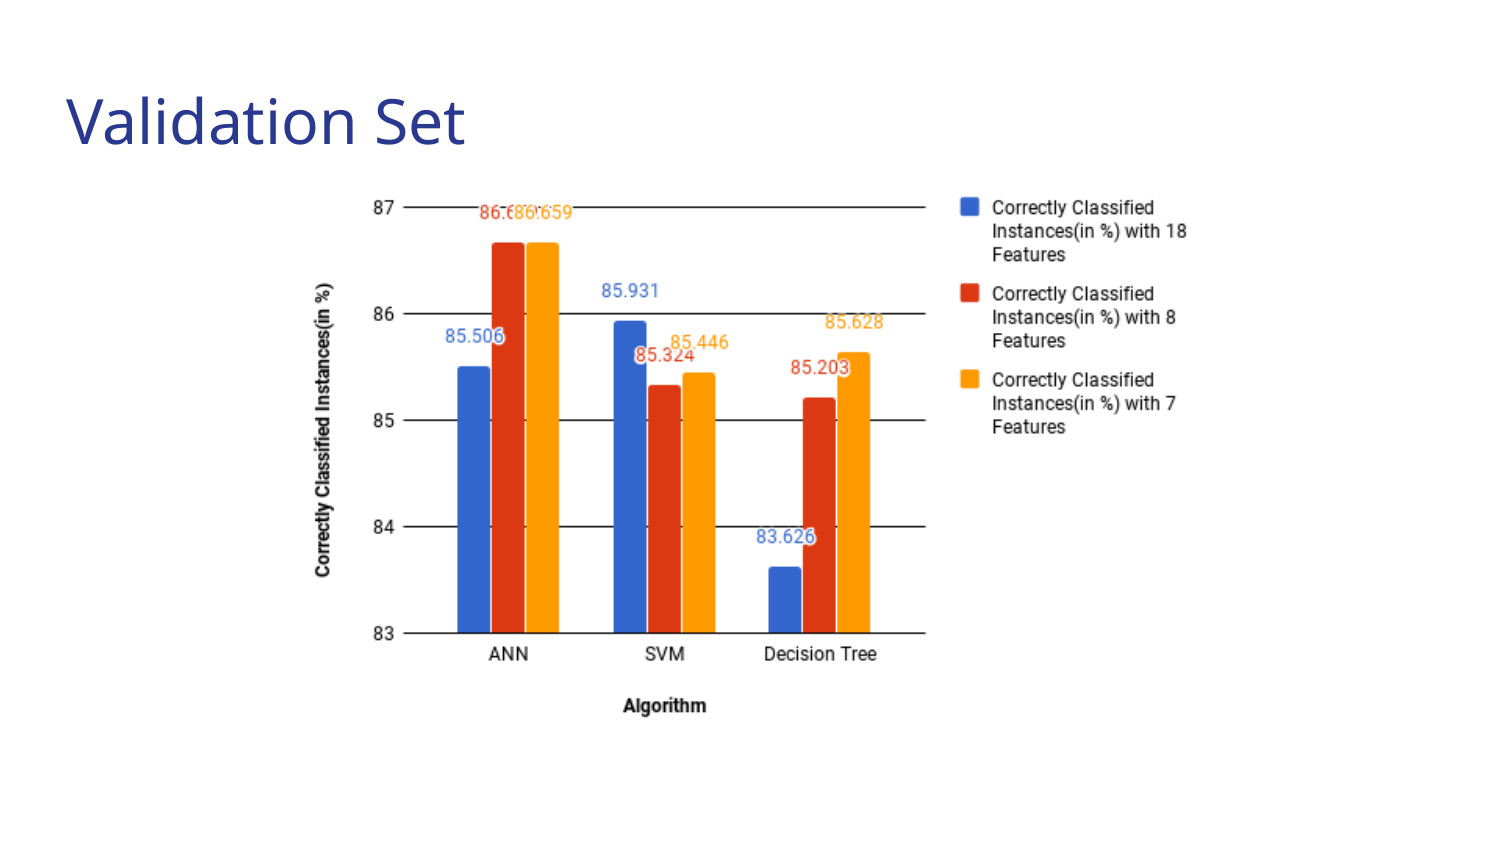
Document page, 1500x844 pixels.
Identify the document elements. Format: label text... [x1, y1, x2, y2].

picture [281, 166, 1219, 747]
title Validation Set [51, 67, 1449, 167]
